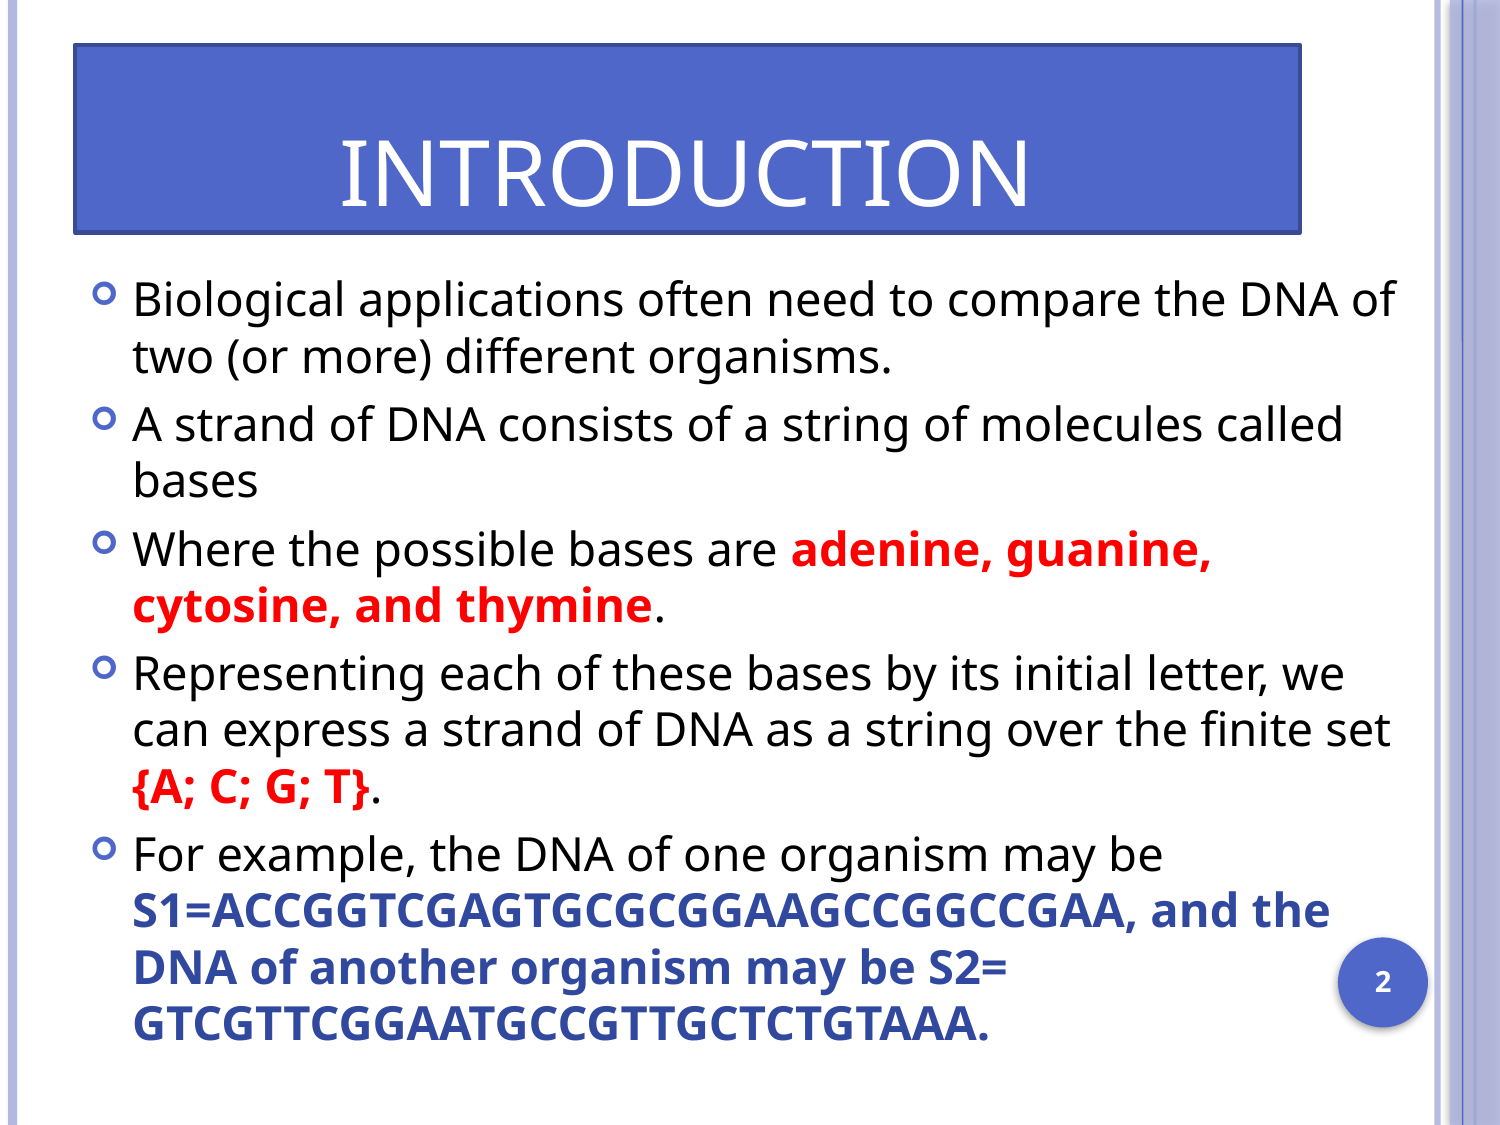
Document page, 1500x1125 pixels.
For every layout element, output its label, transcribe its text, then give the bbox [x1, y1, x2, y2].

title Introduction [73, 43, 1302, 235]
list Biological applications often need to compare the DNA of two (or more) different organisms. A strand of DNA consists of a string of molecules called bases Where the possible bases are adenine, guanine, cytosine, and thymine. Representing each of these bases by its initial letter, we can express a strand of DNA as a string over the finite set {A; C; G; T}. For example, the DNA of one organism may be S1=ACCGGTCGAGTGCGCGGAAGCCGGCCGAA, and the DNA of another organism may be S2= GTCGTTCGGAATGCCGTTGCTCTGTAAA. [75, 262, 1425, 1062]
slide_number 2 [1333, 940, 1434, 1027]
